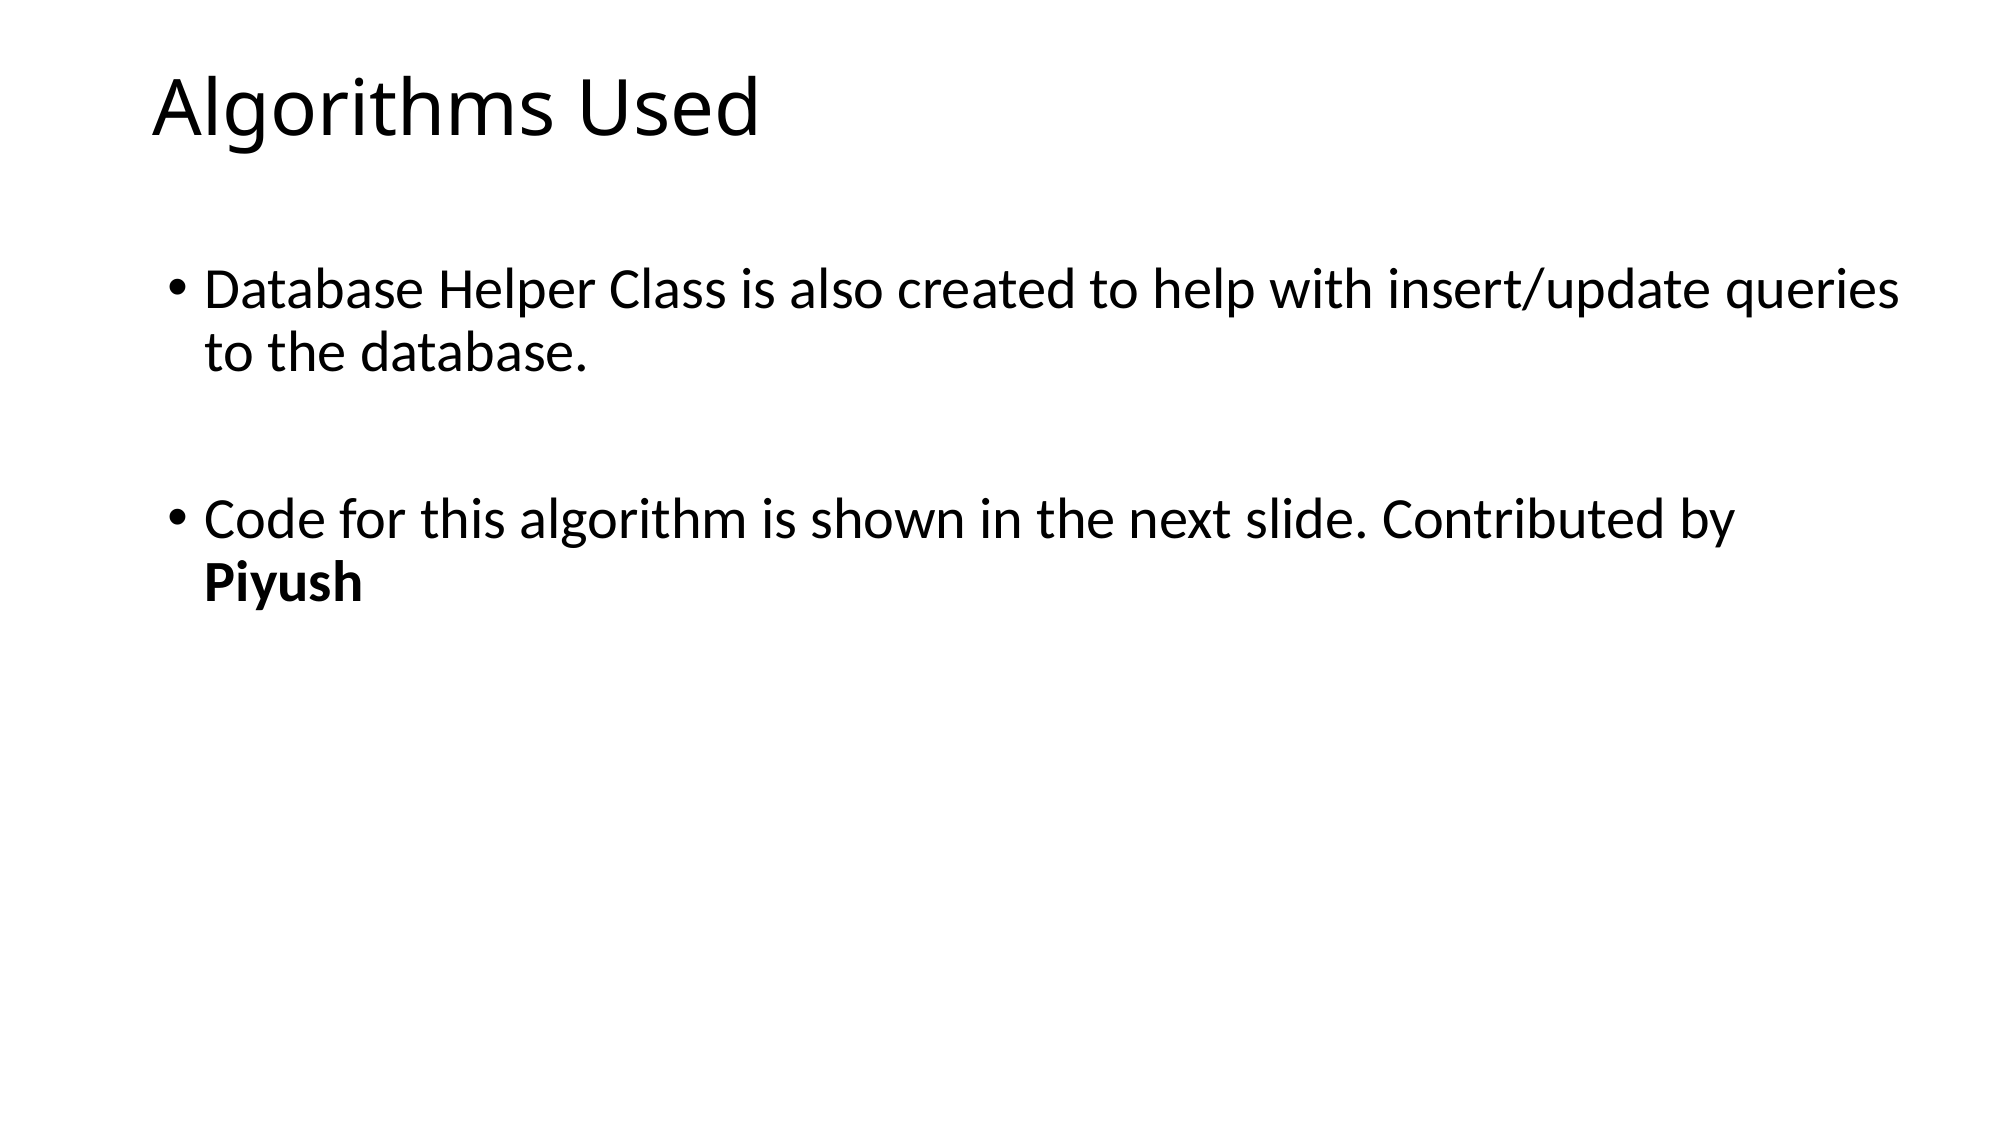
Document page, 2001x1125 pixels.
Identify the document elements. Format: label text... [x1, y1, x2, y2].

title Algorithms Used [137, 59, 1863, 160]
list Database Helper Class is also created to help with insert/update queries to the database. Code for this algorithm is shown in the next slide. Contributed by Piyush [152, 159, 1921, 1066]
